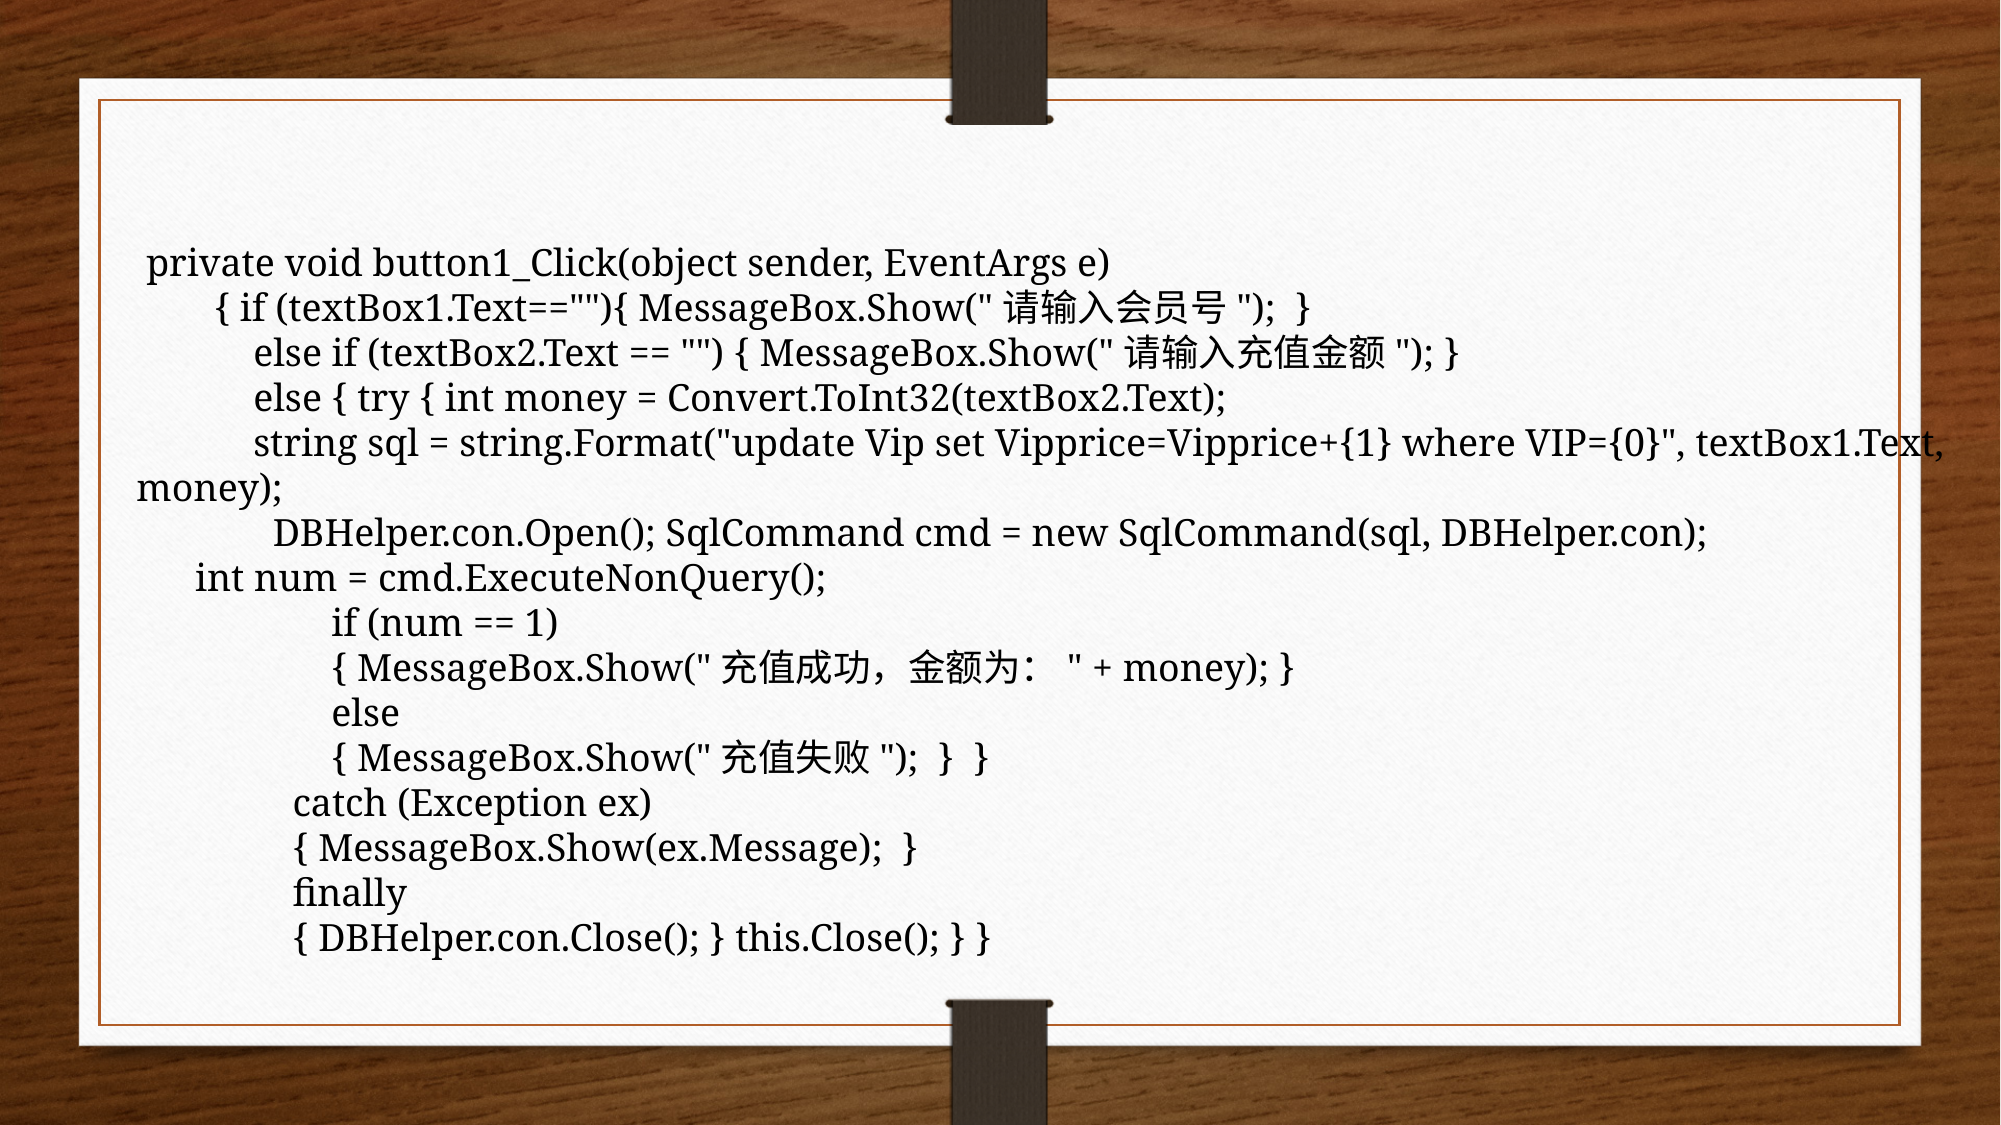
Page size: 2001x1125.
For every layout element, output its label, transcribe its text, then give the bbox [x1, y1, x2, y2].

text_box private void button1_Click(object sender, EventArgs e) { if (textBox1.Text==""){ MessageBox.Show("请输入会员号"); } else if (textBox2.Text == "") { MessageBox.Show("请输入充值金额"); } else { try { int money = Convert.ToInt32(textBox2.Text); string sql = string.Format("update Vip set Vipprice=Vipprice+{1} where VIP={0}", textBox1.Text, money); DBHelper.con.Open(); SqlCommand cmd = new SqlCommand(sql, DBHelper.con); int num = cmd.ExecuteNonQuery(); if (num == 1) { MessageBox.Show("充值成功，金额为：" + money); } else { MessageBox.Show("充值失败"); } } catch (Exception ex) { MessageBox.Show(ex.Message); } finally { DBHelper.con.Close(); } this.Close(); } } [121, 231, 1975, 967]
picture [101, 0, 2001, 1125]
picture [0, 0, 948, 1125]
